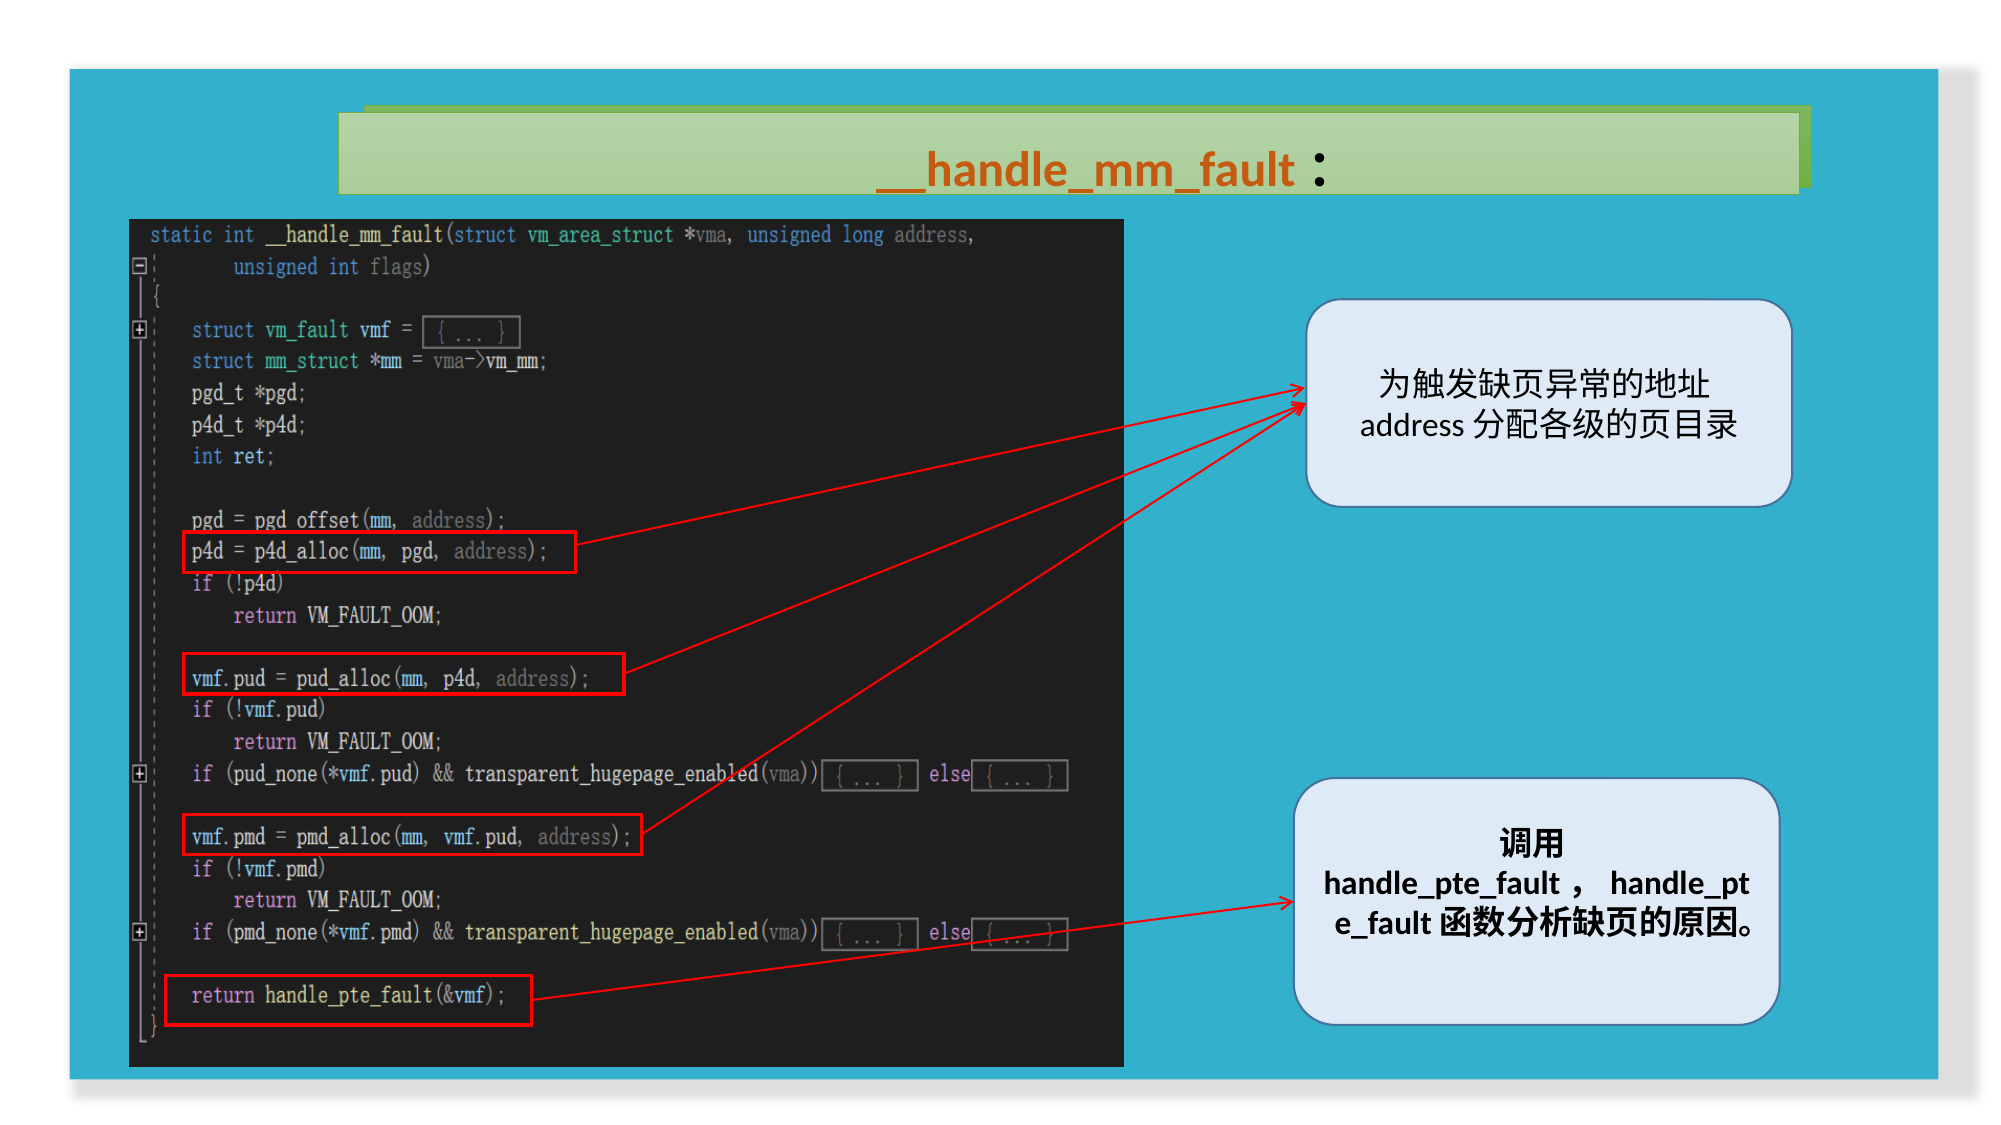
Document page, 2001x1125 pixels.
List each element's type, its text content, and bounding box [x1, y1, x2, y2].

text_box [69, 68, 1939, 1081]
text_box 为触发缺页异常的地址address分配各级的页目录 [1305, 298, 1794, 508]
slide_number [1488, 27, 1939, 88]
text_box 调用handle_pte_fault，handle_pte_fault函数分析缺页的原因。 [1292, 776, 1781, 1026]
text_box [338, 112, 847, 195]
text_box [1373, 105, 1812, 188]
picture [129, 219, 1124, 1067]
text_box __handle_mm_fault： [847, 69, 1373, 324]
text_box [624, 403, 641, 674]
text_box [575, 387, 1305, 546]
text_box [364, 105, 847, 112]
text_box [1373, 112, 1800, 195]
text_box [641, 403, 1307, 835]
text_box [531, 901, 1294, 1001]
